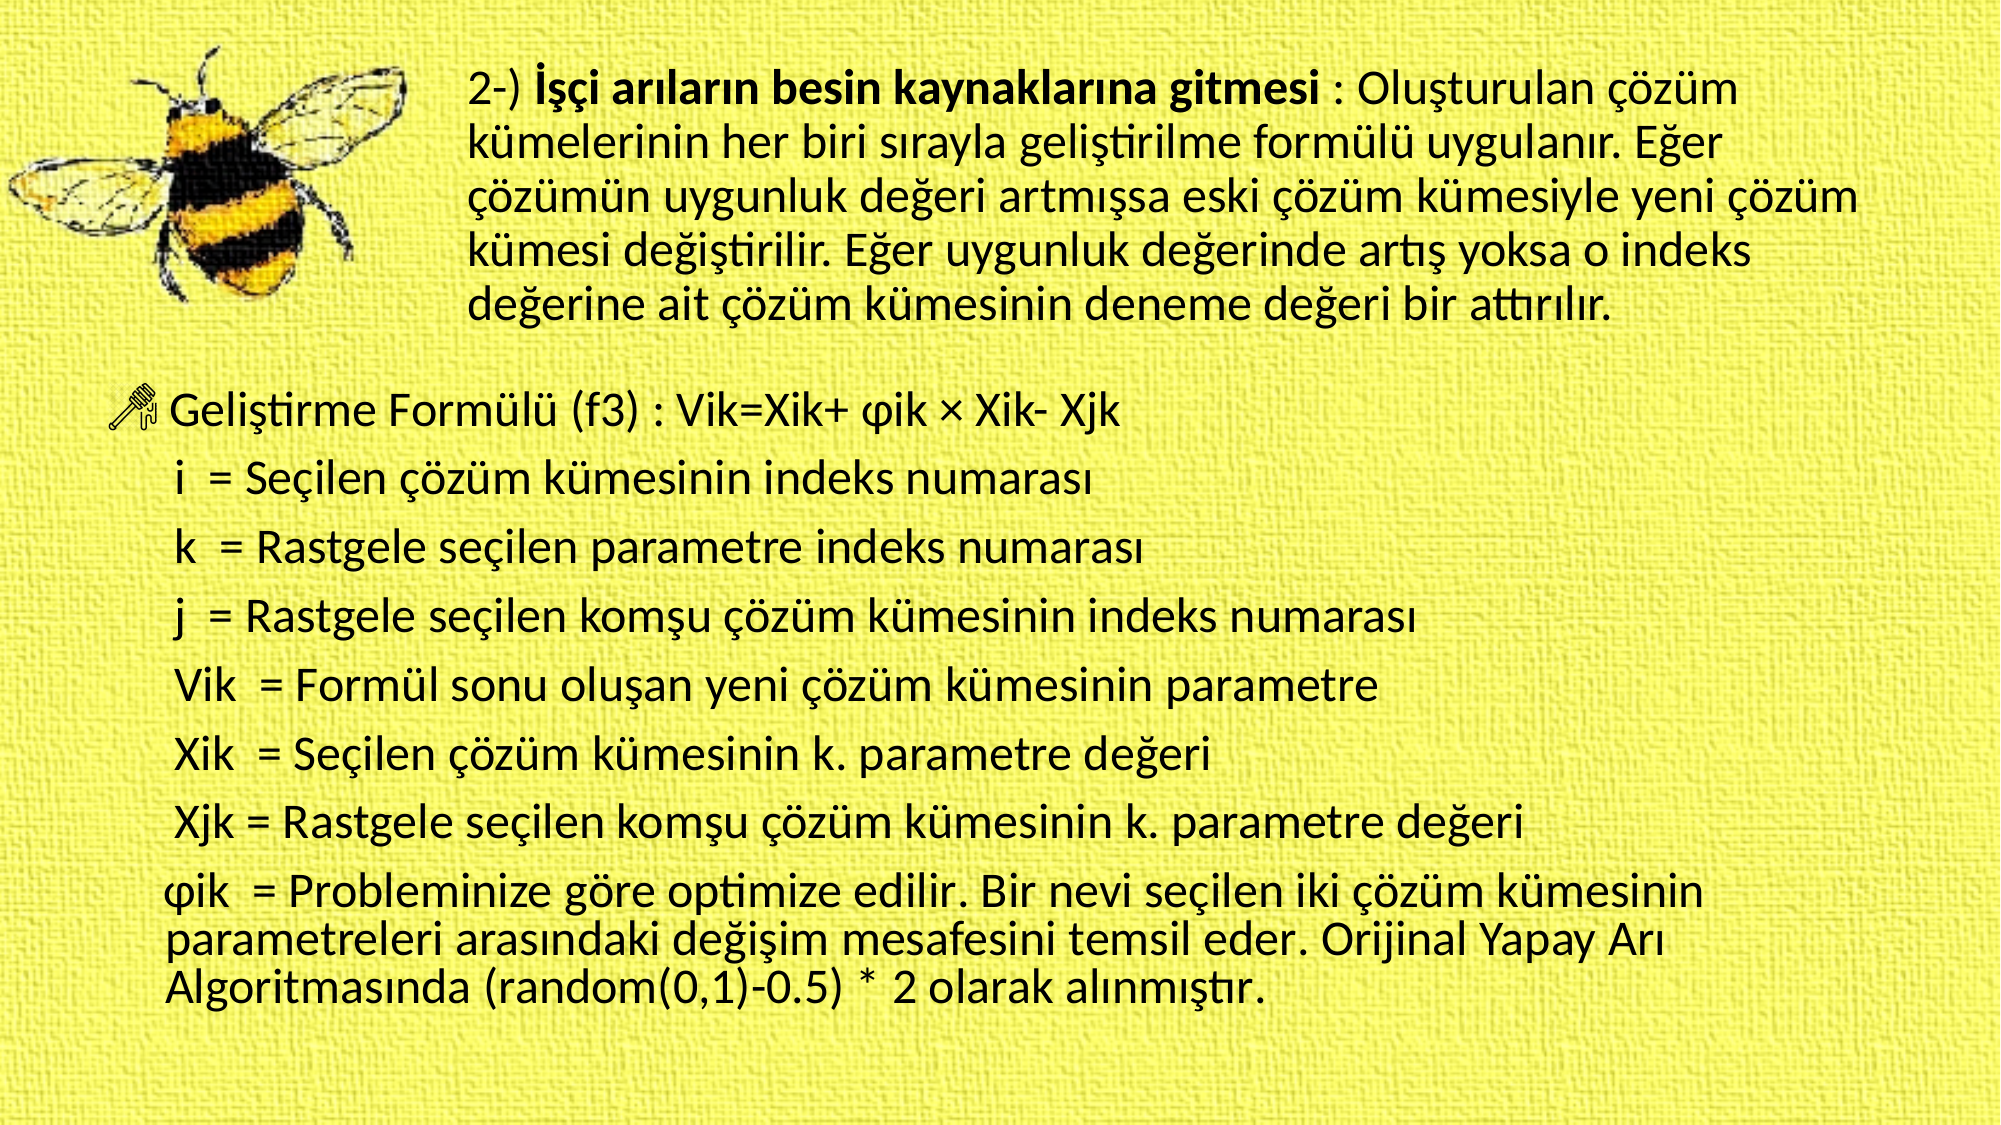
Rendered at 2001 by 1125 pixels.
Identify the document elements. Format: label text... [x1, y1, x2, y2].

text_box 2-) İşçi arıların besin kaynaklarına gitmesi : Oluşturulan çözüm kümelerinin her biri sırayla geliştirilme formülü uygulanır. Eğer çözümün uygunluk değeri artmışsa eski çözüm kümesiyle yeni çözüm kümesi değiştirilir. Eğer uygunluk değerinde artış yoksa o indeks değerine ait çözüm kümesinin deneme değeri bir attırılır. [452, 59, 1929, 333]
list Geliştirme Formülü (f3) : Vik=Xik+ φik × Xik- Xjk i = Seçilen çözüm kümesinin indeks numarası k = Rastgele seçilen parametre indeks numarası j = Rastgele seçilen komşu çözüm kümesinin indeks numarası Vik = Formül sonu oluşan yeni çözüm kümesinin parametre Xik = Seçilen çözüm kümesinin k. parametre değeri Xjk = Rastgele seçilen komşu çözüm kümesinin k. parametre değeri φik = Probleminize göre optimize edilir. Bir nevi seçilen iki çözüm kümesinin parametreleri arasındaki değişim mesafesini temsil eder. Orijinal Yapay Arı Algoritmasında (random(0,1)-0.5) * 2 olarak alınmıştır. [92, 380, 1895, 1066]
picture [0, 0, 2001, 1125]
